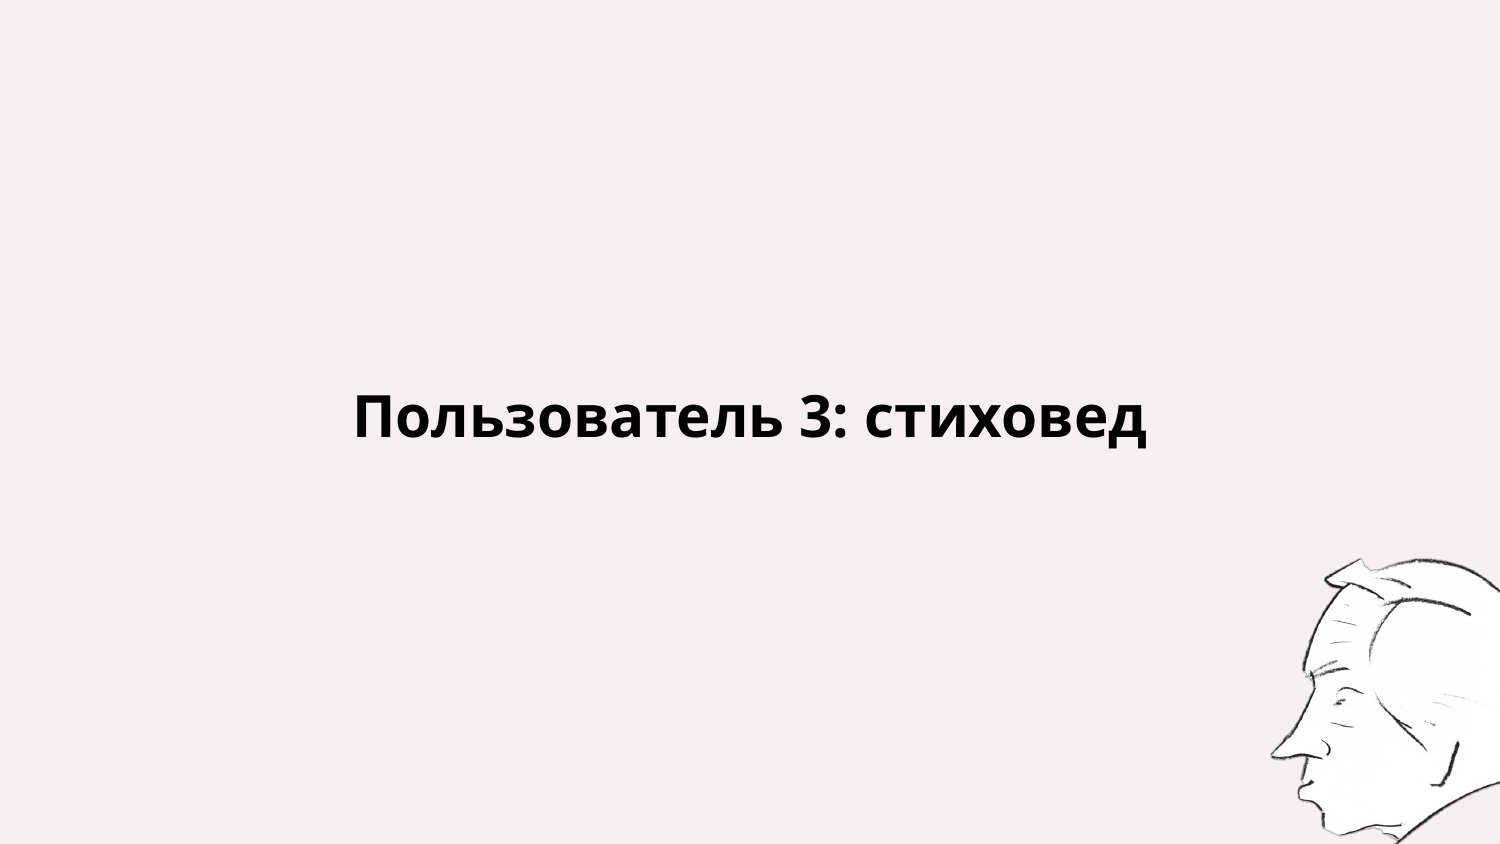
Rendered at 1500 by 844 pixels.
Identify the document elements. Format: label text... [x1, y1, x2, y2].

title Пользователь 3: стиховед [51, 364, 1449, 479]
picture [1257, 514, 1500, 844]
